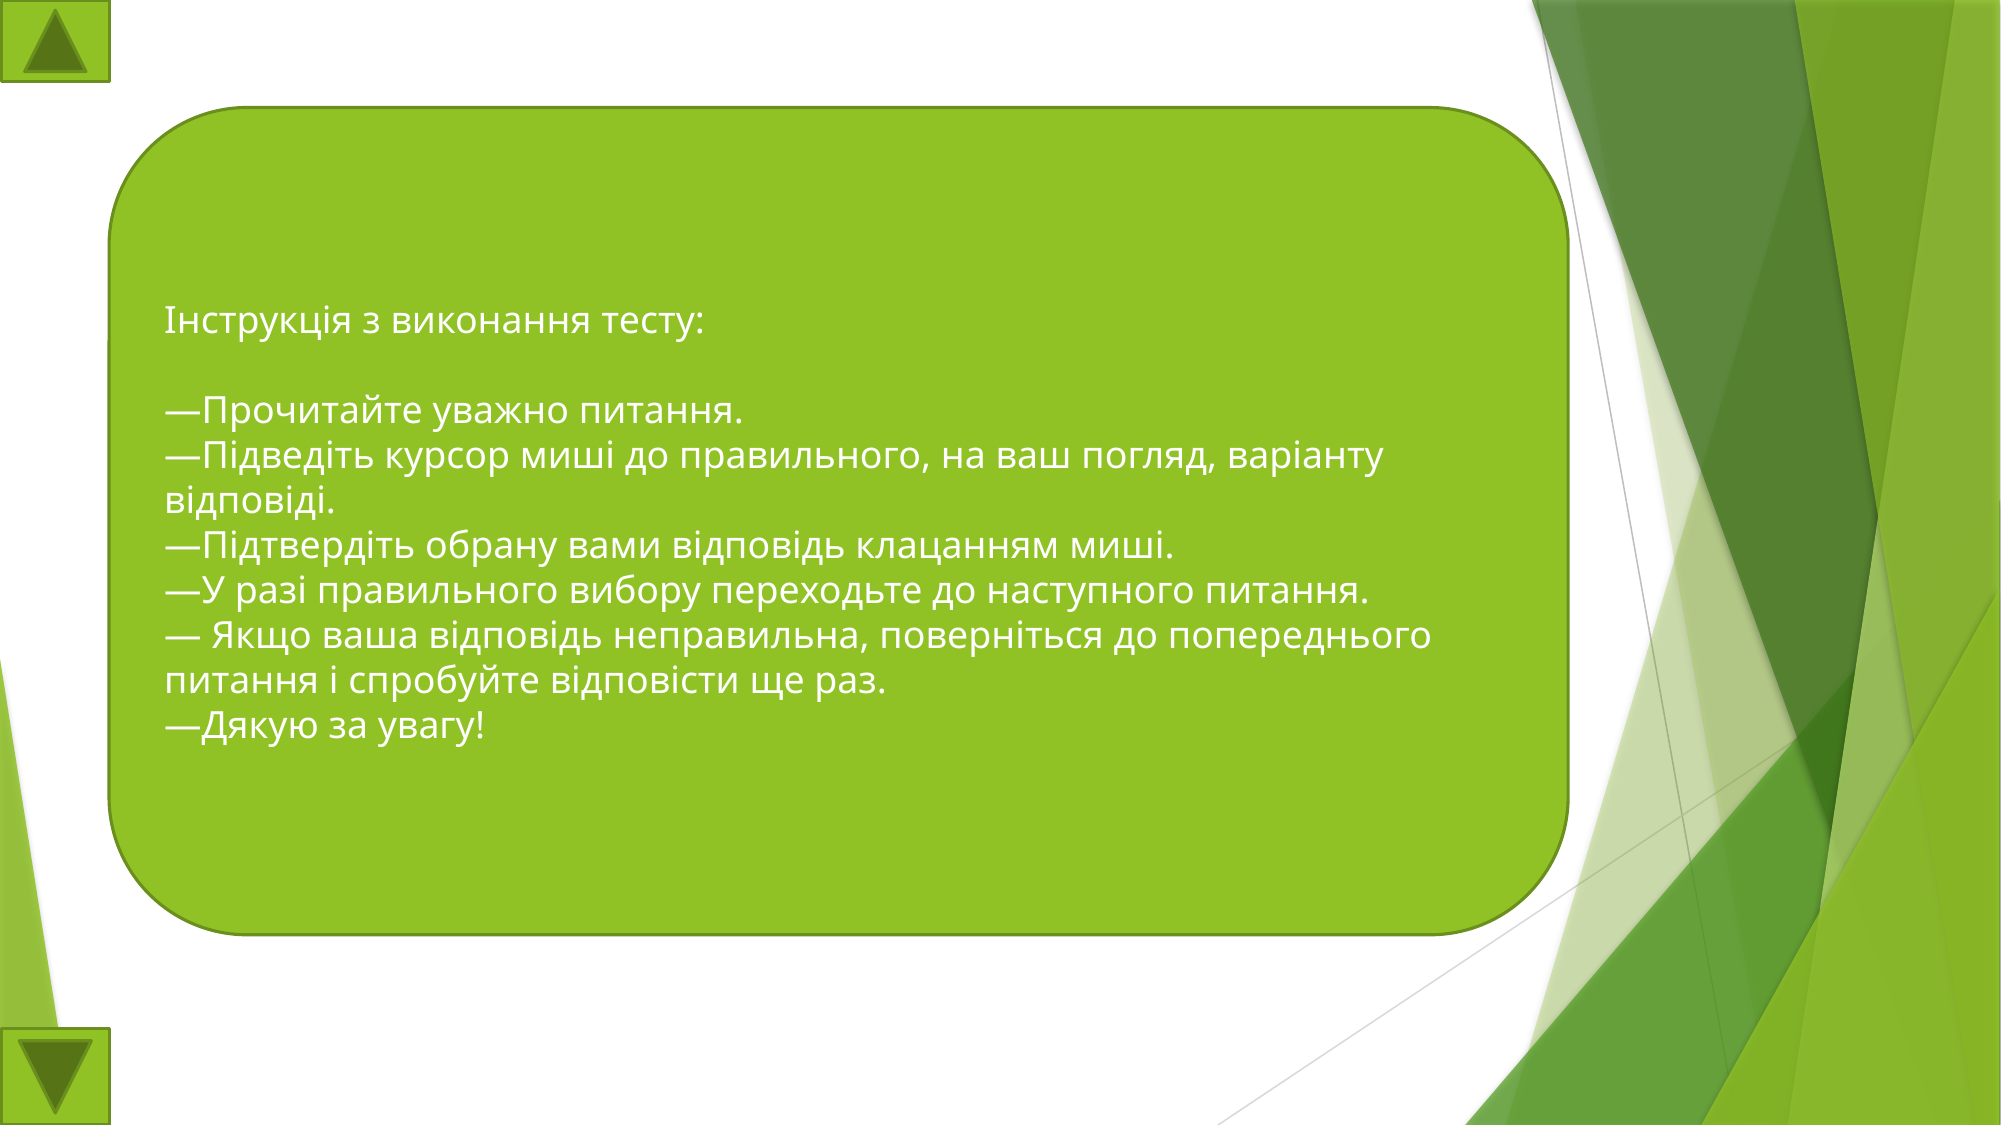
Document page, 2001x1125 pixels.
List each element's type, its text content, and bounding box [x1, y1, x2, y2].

text_box [0, 0, 111, 83]
text_box Інструкція з виконання тесту: —Прочитайте уважно питання. —Підведіть курсор миші до правильного, на ваш погляд, варіанту відповіді. —Підтвердіть обрану вами відповідь клацанням миші. —У разі правильного вибору переходьте до наступного питання. — Якщо ваша відповідь неправильна, поверніться до попереднього питання і спробуйте відповісти ще раз. —Дякую за увагу! [107, 105, 1570, 937]
text_box [0, 1027, 111, 1125]
